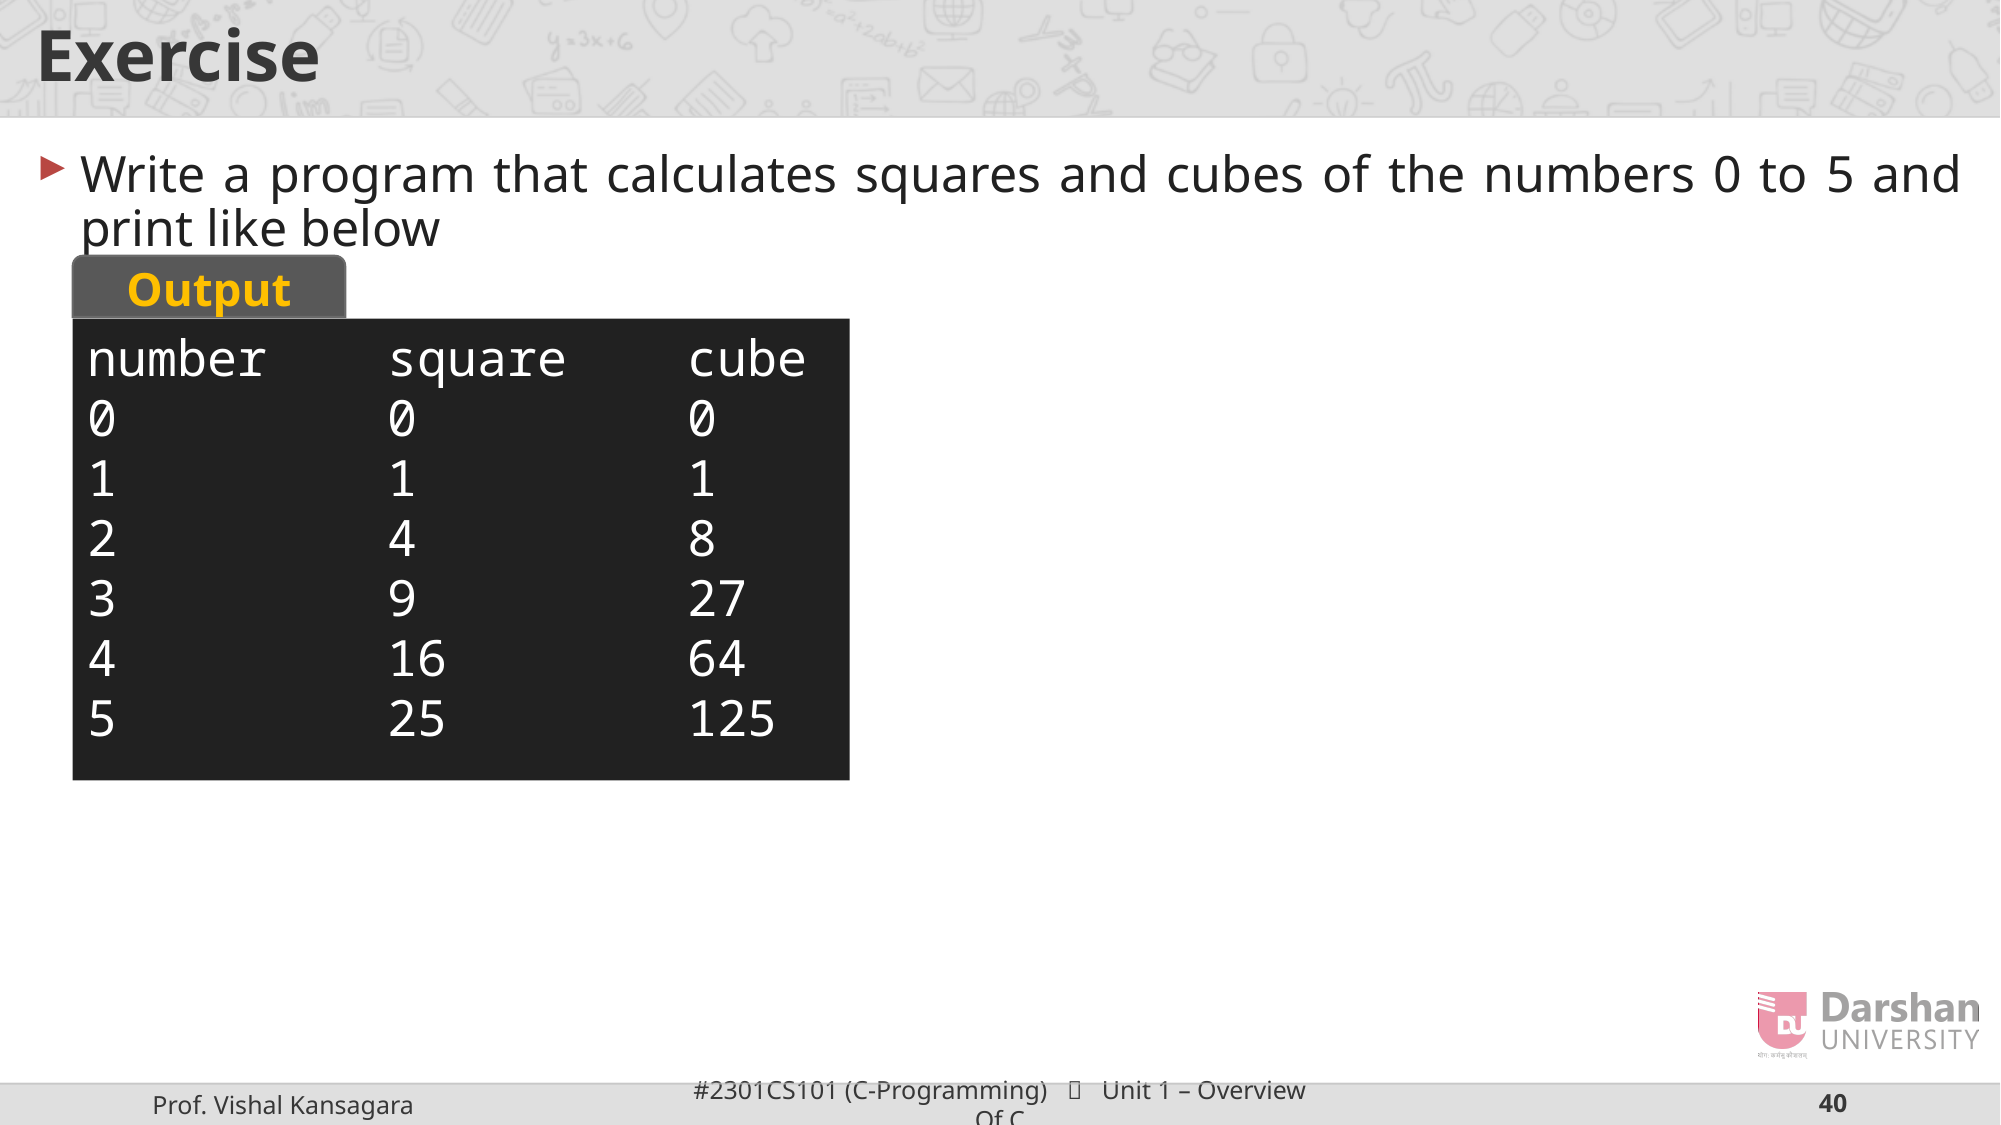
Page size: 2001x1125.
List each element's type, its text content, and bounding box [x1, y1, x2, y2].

title Exercise [0, 0, 2000, 117]
list Write a program that calculates squares and cubes of the numbers 0 to 5 and print like below [21, 141, 1979, 1059]
text_box Output [71, 254, 347, 319]
text_box number square cube 0 0 0 1 1 1 2 4 8 3 9 27 4 16 64 5 25 125 [72, 318, 851, 781]
